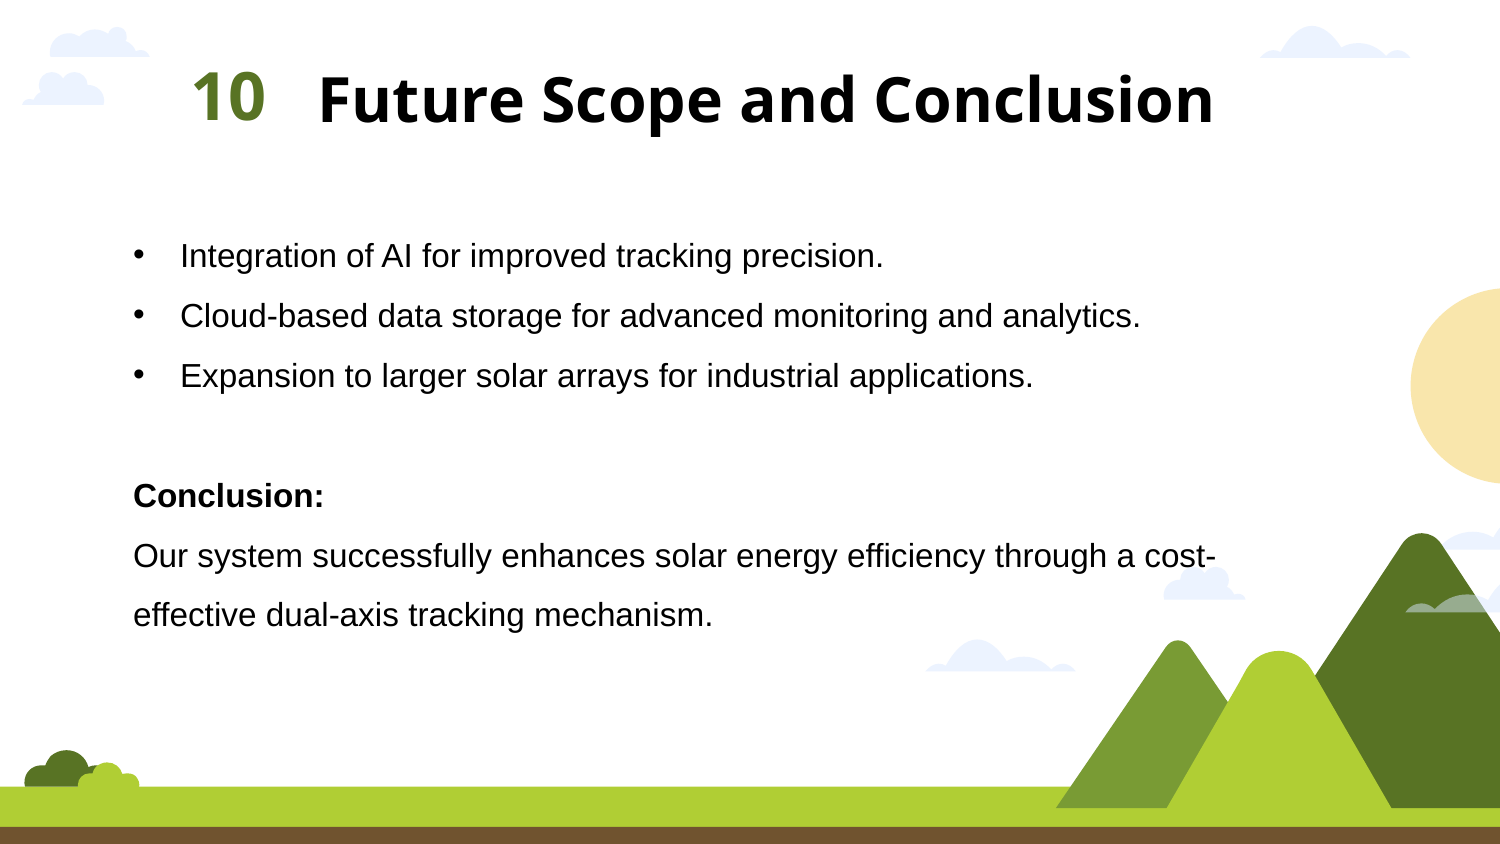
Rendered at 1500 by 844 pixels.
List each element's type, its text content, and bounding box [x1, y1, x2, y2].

text_box 10 [175, 54, 309, 149]
text_box Integration of AI for improved tracking precision. Cloud-based data storage for advanced monitoring and analytics. Expansion to larger solar arrays for industrial applications. Conclusion: Our system successfully enhances solar energy efficiency through a cost-effective dual-axis tracking mechanism. [118, 199, 1352, 719]
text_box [924, 298, 1500, 810]
title Future Scope and Conclusion [302, 45, 1303, 140]
